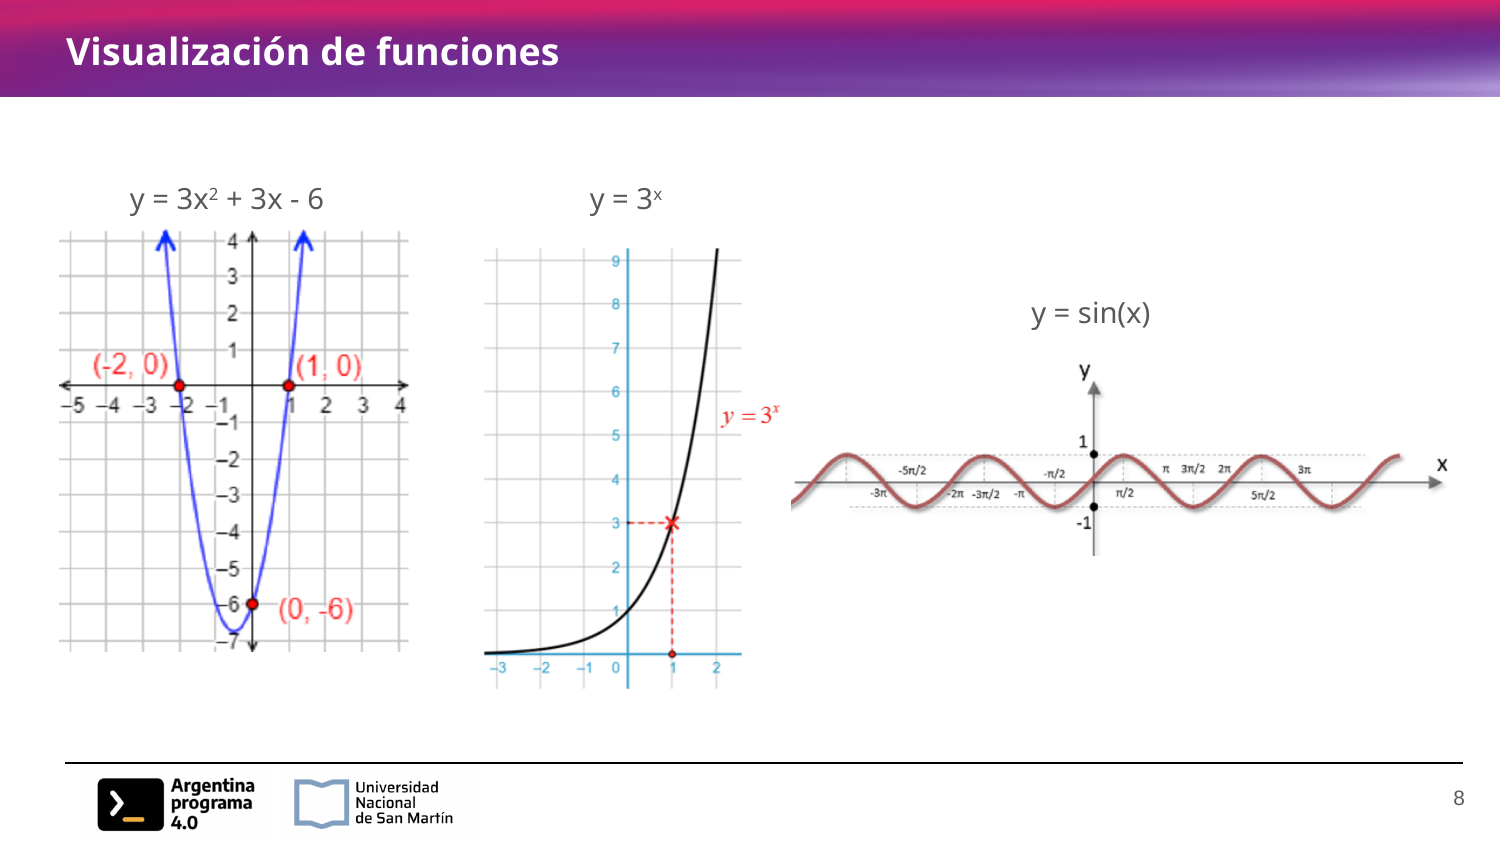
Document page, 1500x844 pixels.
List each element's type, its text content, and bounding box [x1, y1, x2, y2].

picture [461, 230, 791, 705]
text_box y = 3x2 + 3x - 6 [115, 165, 358, 206]
picture [277, 767, 478, 841]
picture [48, 207, 424, 666]
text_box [795, 344, 1468, 576]
text_box y = sin(x) [969, 279, 1212, 343]
title Visualización de funciones [51, 12, 1449, 88]
text_box y = 3x [504, 165, 748, 229]
picture [82, 764, 273, 838]
slide_number ‹#› [1389, 764, 1480, 830]
picture [0, 0, 1500, 97]
